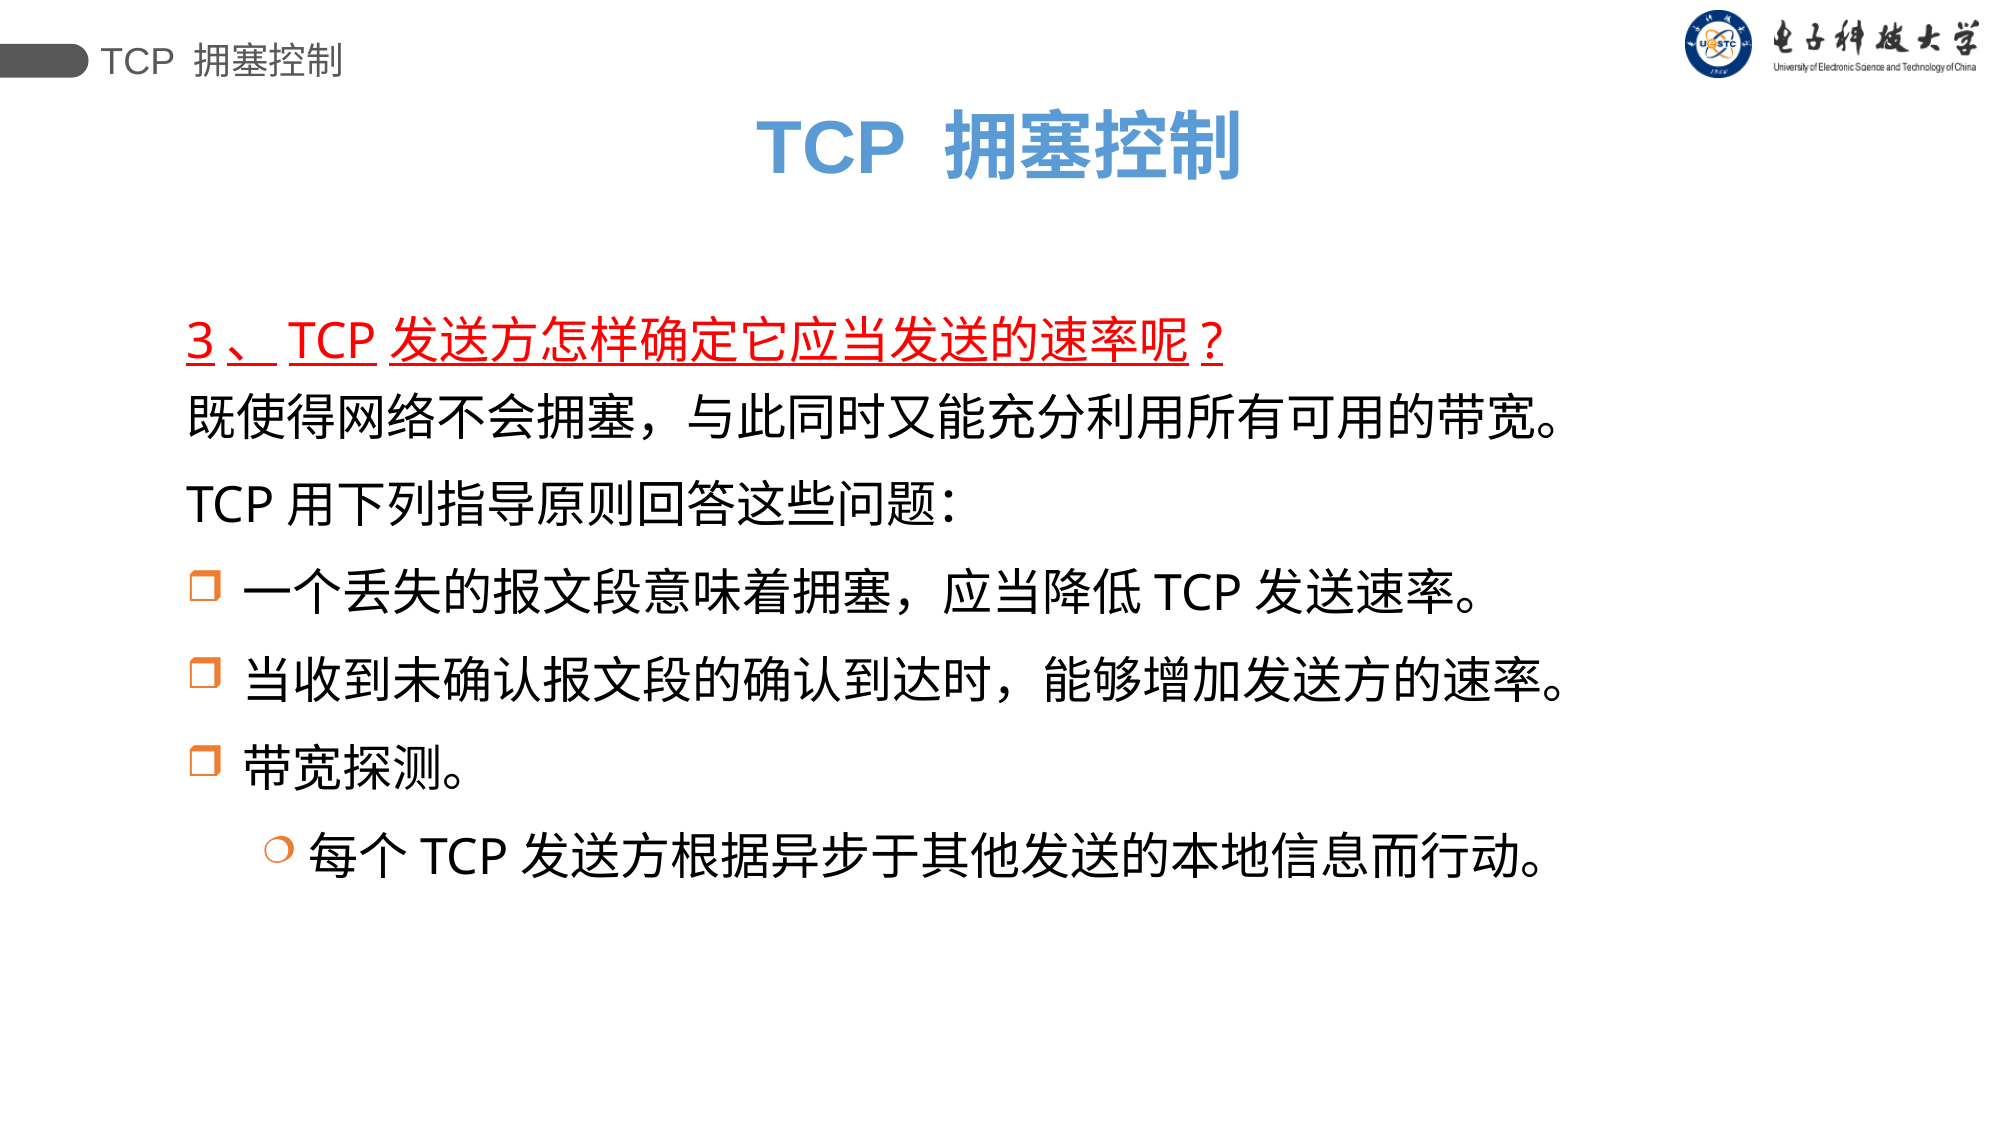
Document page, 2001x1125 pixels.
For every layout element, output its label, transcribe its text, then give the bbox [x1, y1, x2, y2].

text_box TCP 拥塞控制 [100, 28, 450, 91]
text_box TCP 拥塞控制 [741, 91, 1259, 196]
picture [1685, 10, 1979, 78]
text_box [287, 62, 1713, 250]
text_box 3、TCP发送方怎样确定它应当发送的速率呢? 既使得网络不会拥塞，与此同时又能充分利用所有可用的带宽。 TCP用下列指导原则回答这些问题： 一个丢失的报文段意味着拥塞，应当降低TCP发送速率。 当收到未确认报文段的确认到达时，能够增加发送方的速率。 带宽探测。 每个TCP发送方根据异步于其他发送的本地信息而行动。 [171, 283, 1829, 597]
